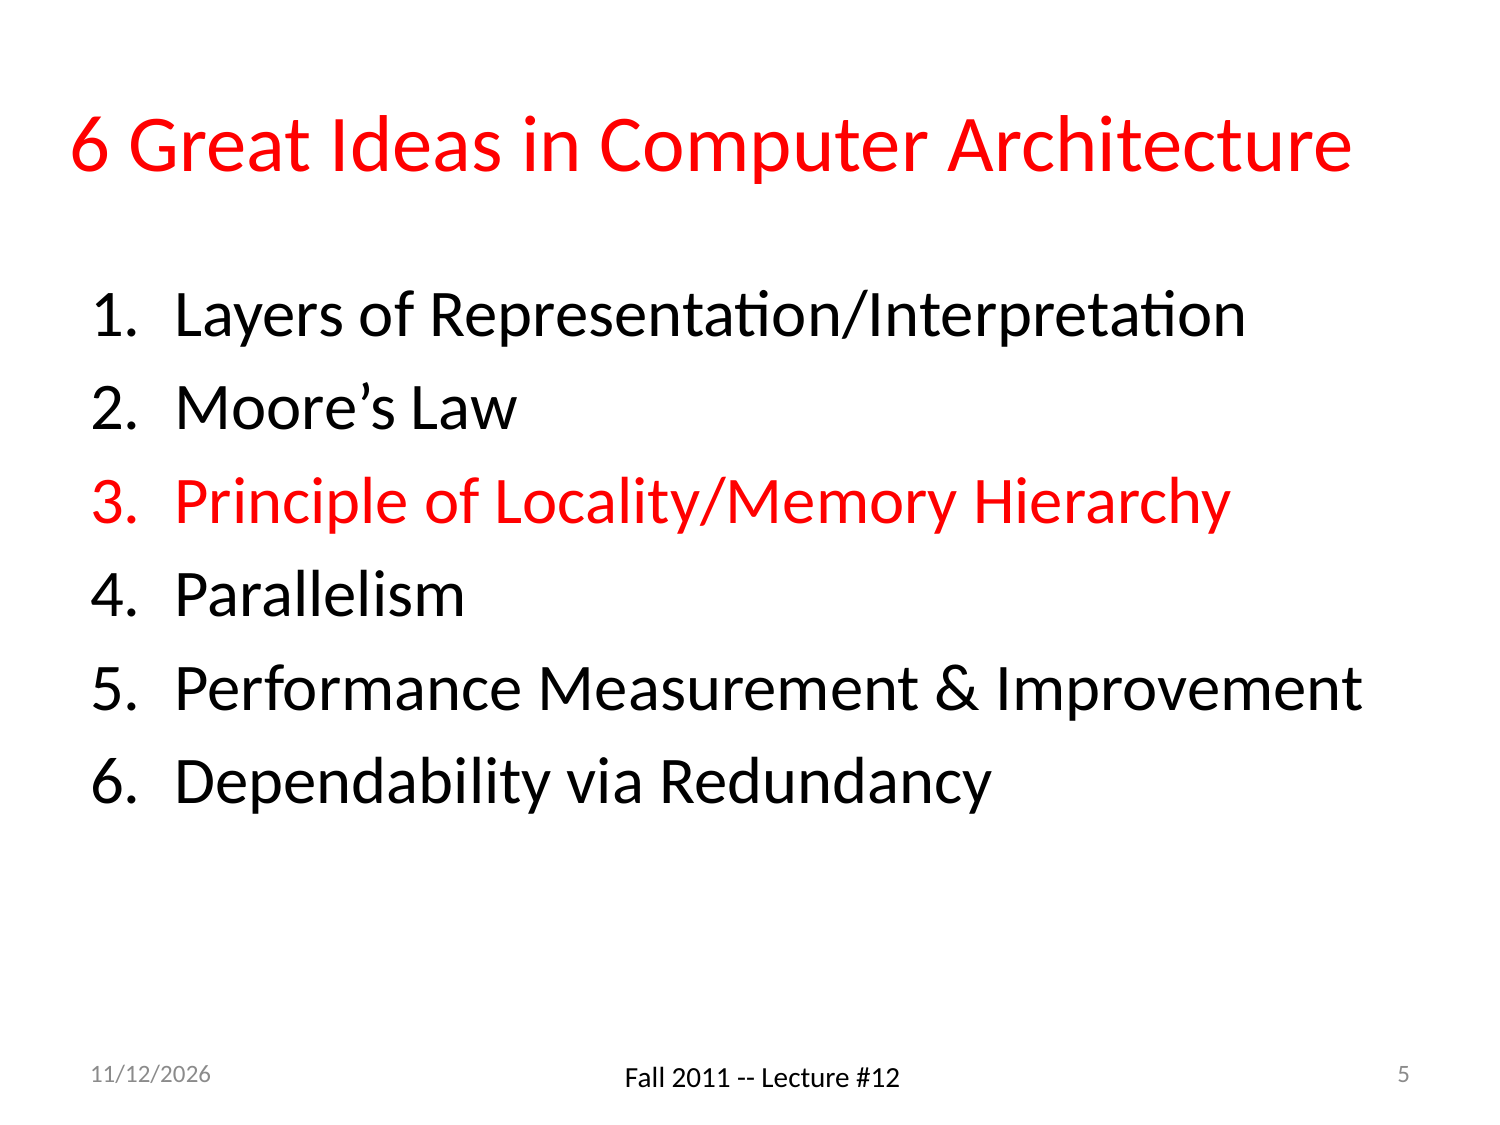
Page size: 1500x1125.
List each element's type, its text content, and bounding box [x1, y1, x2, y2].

title 6 Great Ideas in Computer Architecture [0, 45, 1425, 233]
list Layers of Representation/Interpretation Moore’s Law Principle of Locality/Memory Hierarchy Parallelism Performance Measurement & Improvement Dependability via Redundancy [75, 262, 1425, 1005]
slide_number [75, 1042, 425, 1103]
slide_number 5 [1074, 1042, 1425, 1103]
